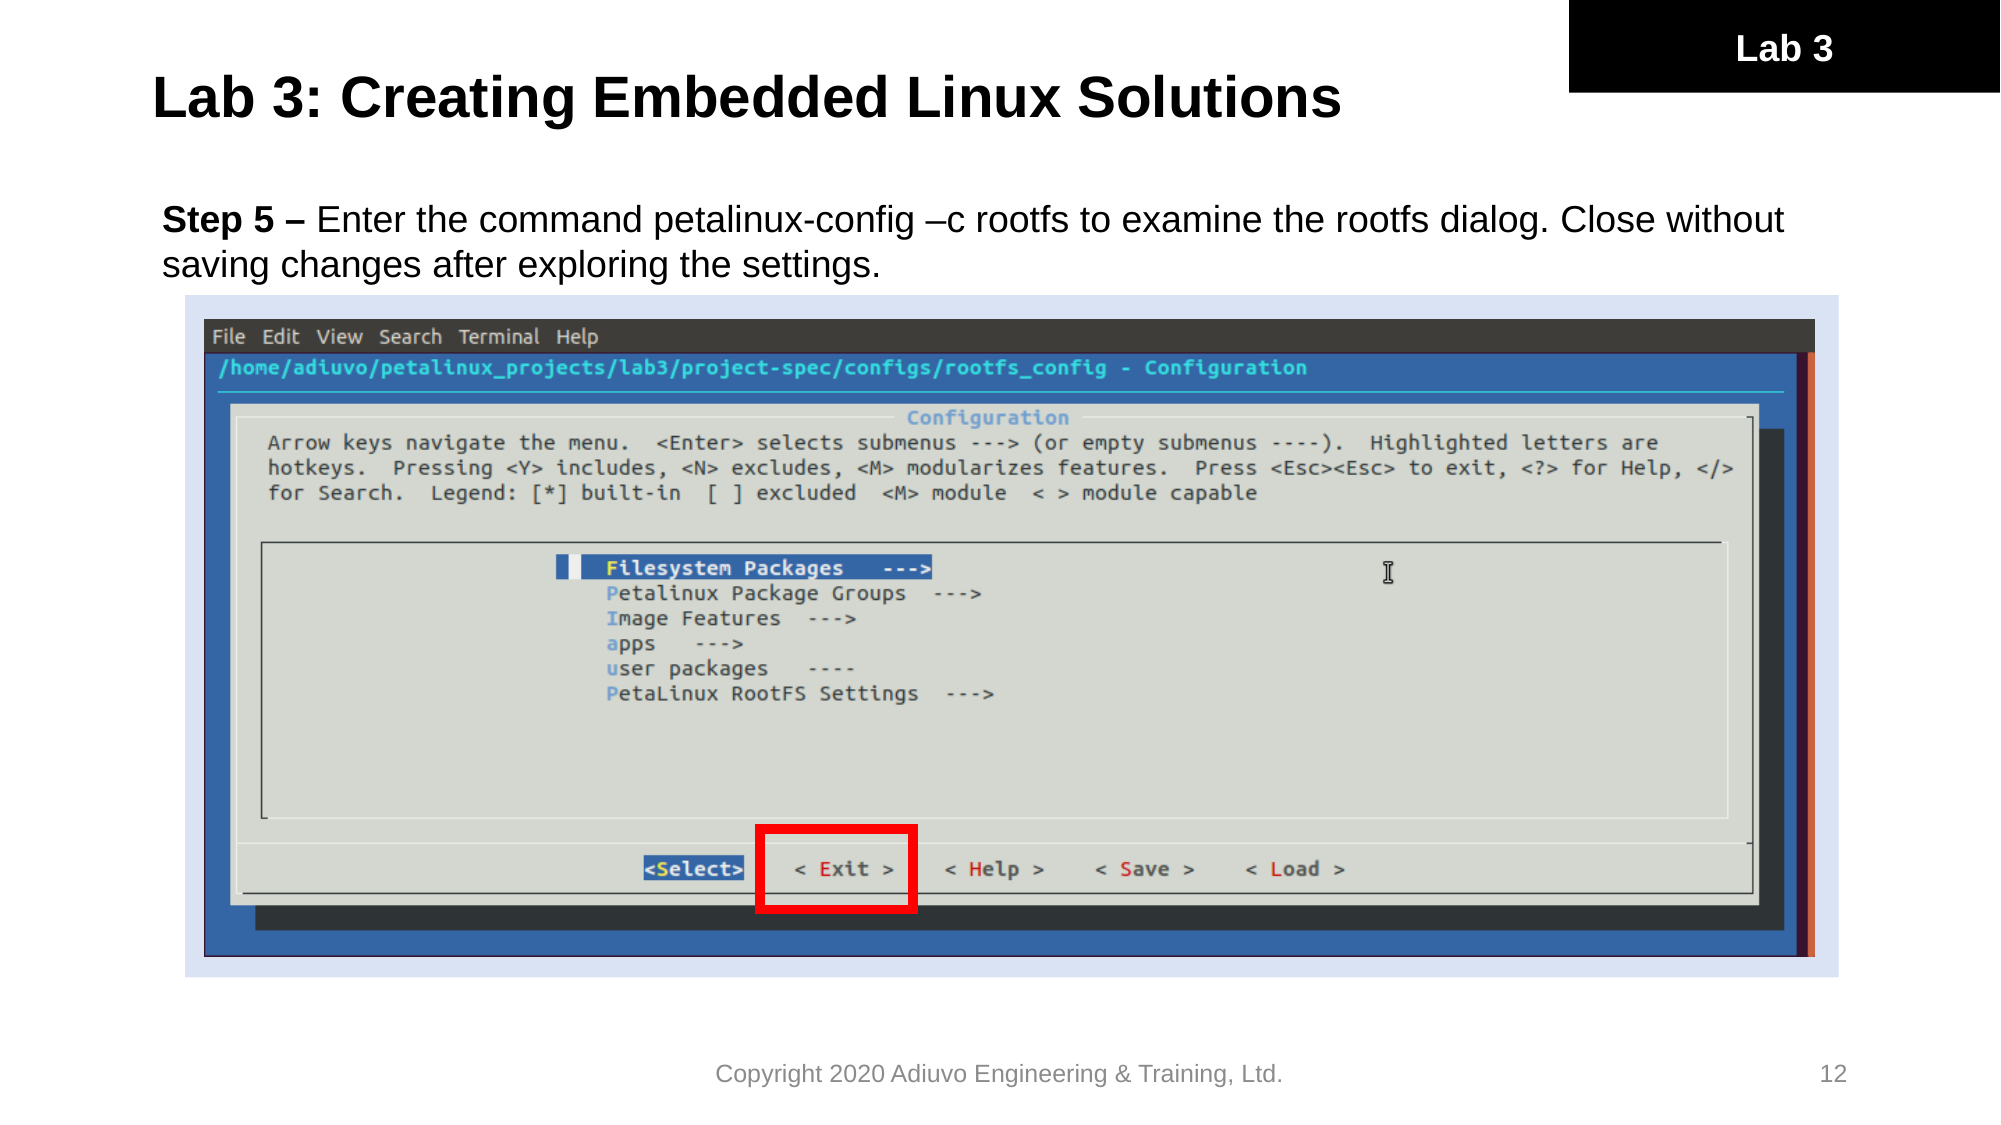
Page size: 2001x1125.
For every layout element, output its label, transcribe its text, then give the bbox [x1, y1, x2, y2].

title Lab 3: Creating Embedded Linux Solutions [137, 59, 1863, 153]
text_box Lab 3 [1568, 0, 2000, 94]
text_box [184, 383, 1840, 978]
text_box Step 5 – Enter the command petalinux-config –c rootfs to examine the rootfs dialog. Close without saving changes after exploring the settings. [147, 187, 1873, 383]
footer Copyright 2020 Adiuvo Engineering & Training, Ltd. [662, 1042, 1338, 1103]
slide_number 12 [1412, 1042, 1863, 1103]
picture [204, 319, 1815, 958]
